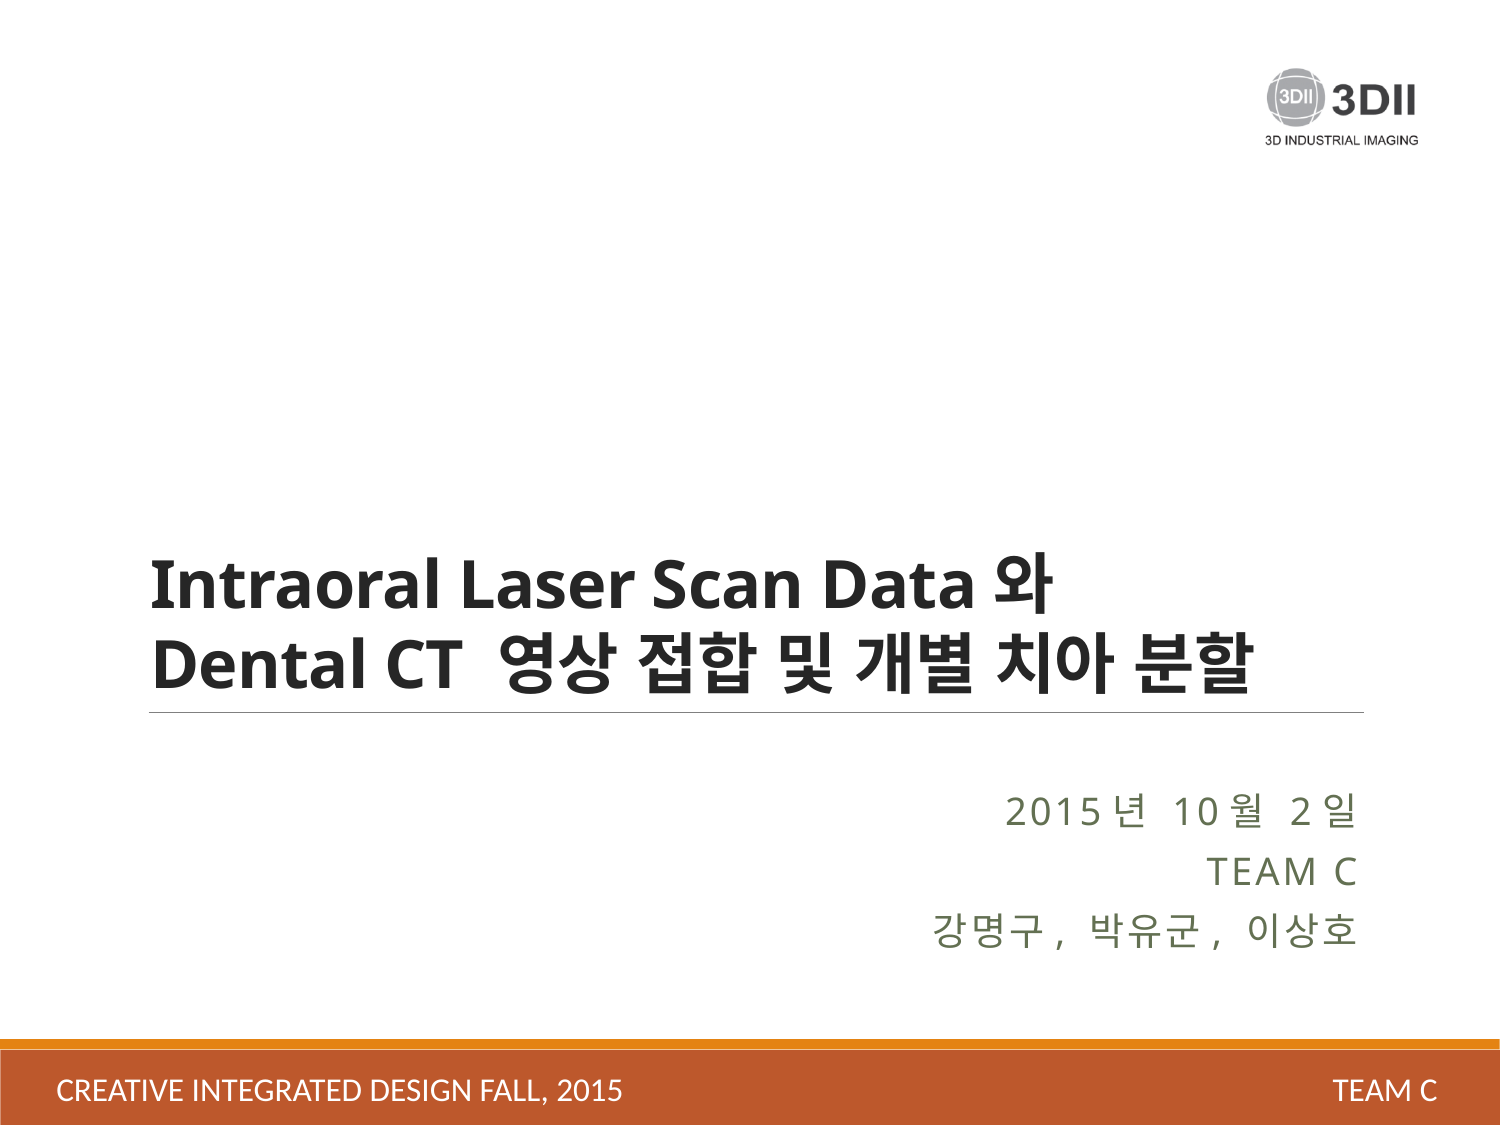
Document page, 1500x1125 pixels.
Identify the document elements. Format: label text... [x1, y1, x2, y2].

title Intraoral Laser Scan Data와 Dental CT 영상 접합 및 개별 치아 분할 [135, 124, 1373, 710]
subtitle 2015년 10월 2일 Team c 강명구, 박유군, 이상호 [135, 720, 1373, 963]
text_box TEAM C [1272, 1051, 1498, 1125]
footer Creative integrated design Fall, 2015 [0, 1051, 681, 1125]
picture [1251, 57, 1434, 162]
